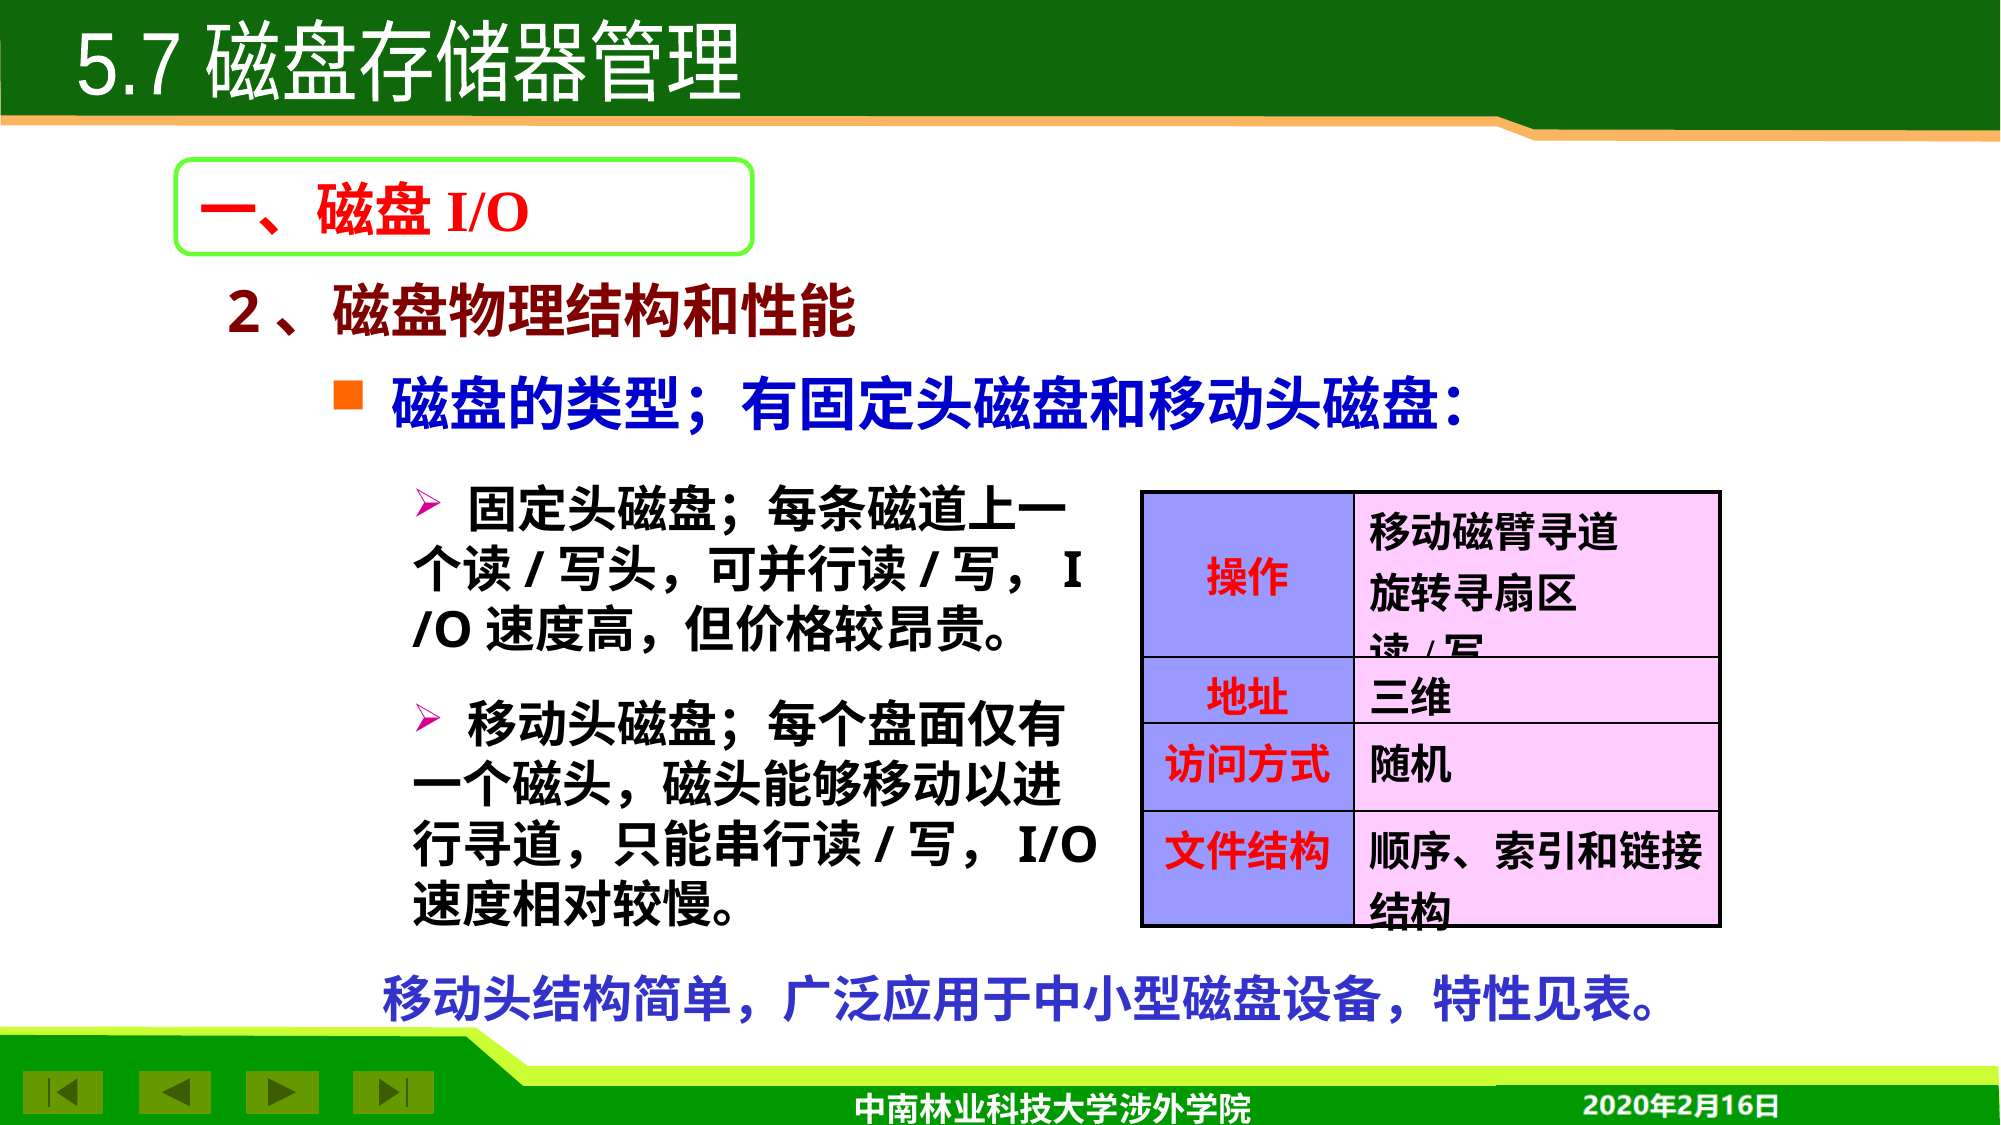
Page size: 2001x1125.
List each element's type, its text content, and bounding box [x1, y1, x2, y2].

table_cell 地址 [1144, 658, 1353, 722]
text_box 磁盘的类型；有固定头磁盘和移动头磁盘： [314, 359, 1603, 444]
text_box 移动头磁盘；每个盘面仅有一个磁头，磁头能够移动以进行寻道，只能串行读/写，I/O速度相对较慢。 [397, 685, 1119, 941]
table_cell 文件结构 [1144, 812, 1353, 924]
text_box [175, 159, 750, 255]
text_box 一、磁盘I/O [184, 166, 753, 251]
table_header 移动磁臂寻道 旋转寻扇区 读/写 [1355, 494, 1718, 656]
table_cell 访问方式 [1144, 724, 1353, 810]
text_box 固定头磁盘；每条磁道上一个读/写头，可并行读/写，I/O速度高，但价格较昂贵。 [397, 470, 1107, 665]
text_box 移动头结构简单，广泛应用于中小型磁盘设备，特性见表。 [368, 959, 1745, 1035]
table_header 操作 [1144, 494, 1353, 656]
table_cell 三维 [1355, 658, 1718, 722]
table_cell 顺序、索引和链接结构 [1355, 812, 1718, 924]
table_cell 随机 [1355, 724, 1718, 810]
text_box 2、磁盘物理结构和性能 [212, 266, 885, 352]
